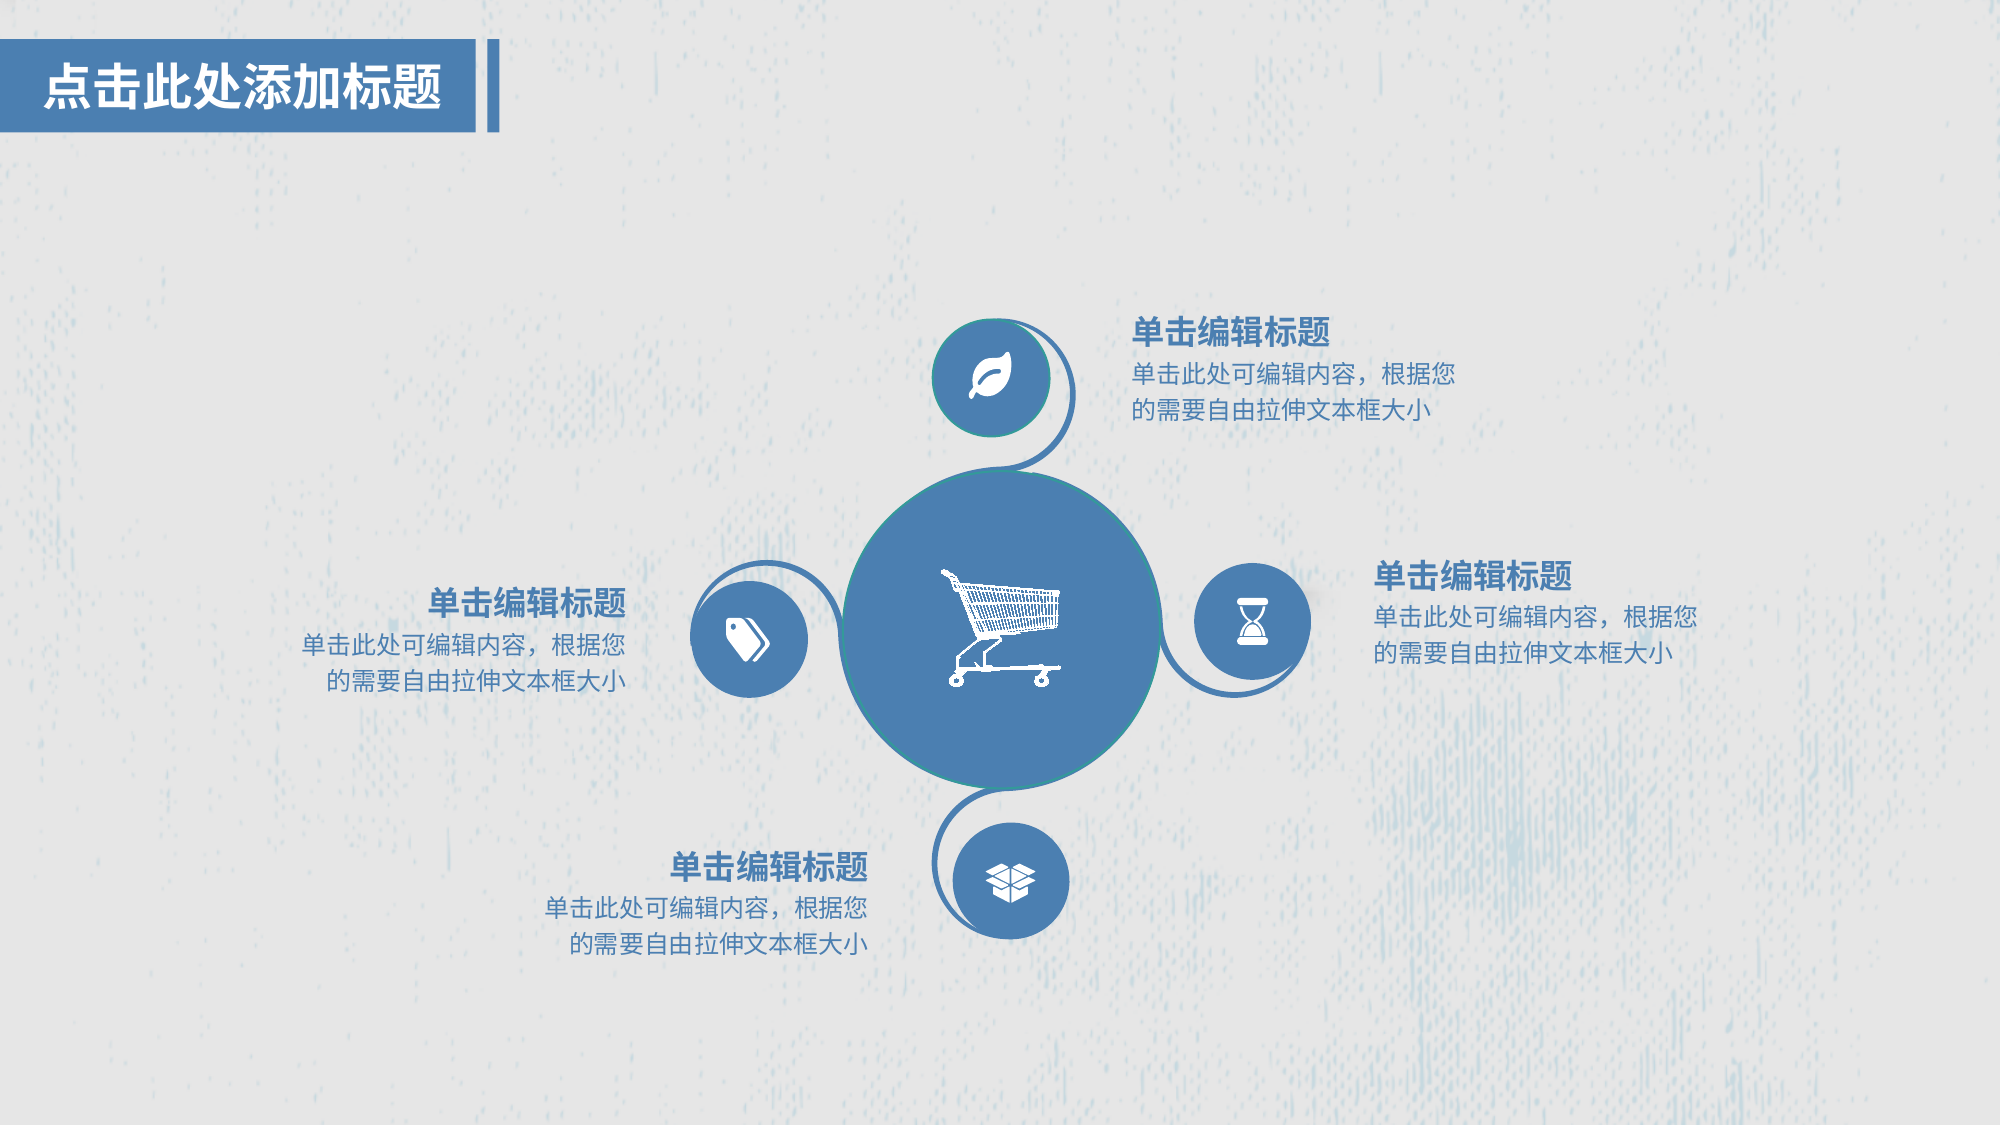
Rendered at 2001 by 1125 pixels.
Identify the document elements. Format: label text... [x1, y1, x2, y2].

text_box [941, 569, 1061, 687]
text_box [0, 39, 500, 133]
text_box 单击此处可编辑内容，根据您的需要自由拉伸文本框大小 [1131, 352, 1471, 425]
text_box 单击此处可编辑内容，根据您的需要自由拉伸文本框大小 [521, 886, 870, 959]
text_box 单击编辑标题 [1373, 547, 1675, 595]
text_box [691, 561, 937, 776]
text_box [691, 581, 808, 698]
text_box [1237, 597, 1269, 636]
text_box 单击编辑标题 [567, 838, 870, 886]
text_box 单击编辑标题 [1131, 303, 1433, 352]
text_box [932, 736, 1121, 936]
text_box [952, 822, 1070, 940]
picture [0, 0, 2000, 1125]
text_box [1032, 473, 1305, 697]
text_box [1237, 637, 1269, 645]
text_box [1011, 863, 1036, 903]
text_box 单击编辑标题 [325, 574, 627, 623]
text_box 单击此处可编辑内容，根据您的需要自由拉伸文本框大小 [279, 623, 627, 695]
text_box [925, 319, 1075, 490]
text_box [842, 471, 1161, 789]
text_box 单击此处可编辑内容，根据您的需要自由拉伸文本框大小 [1373, 595, 1713, 668]
text_box [1194, 563, 1312, 680]
text_box [968, 351, 1012, 399]
text_box [726, 617, 770, 662]
text_box [932, 319, 1050, 437]
text_box [985, 863, 1010, 903]
